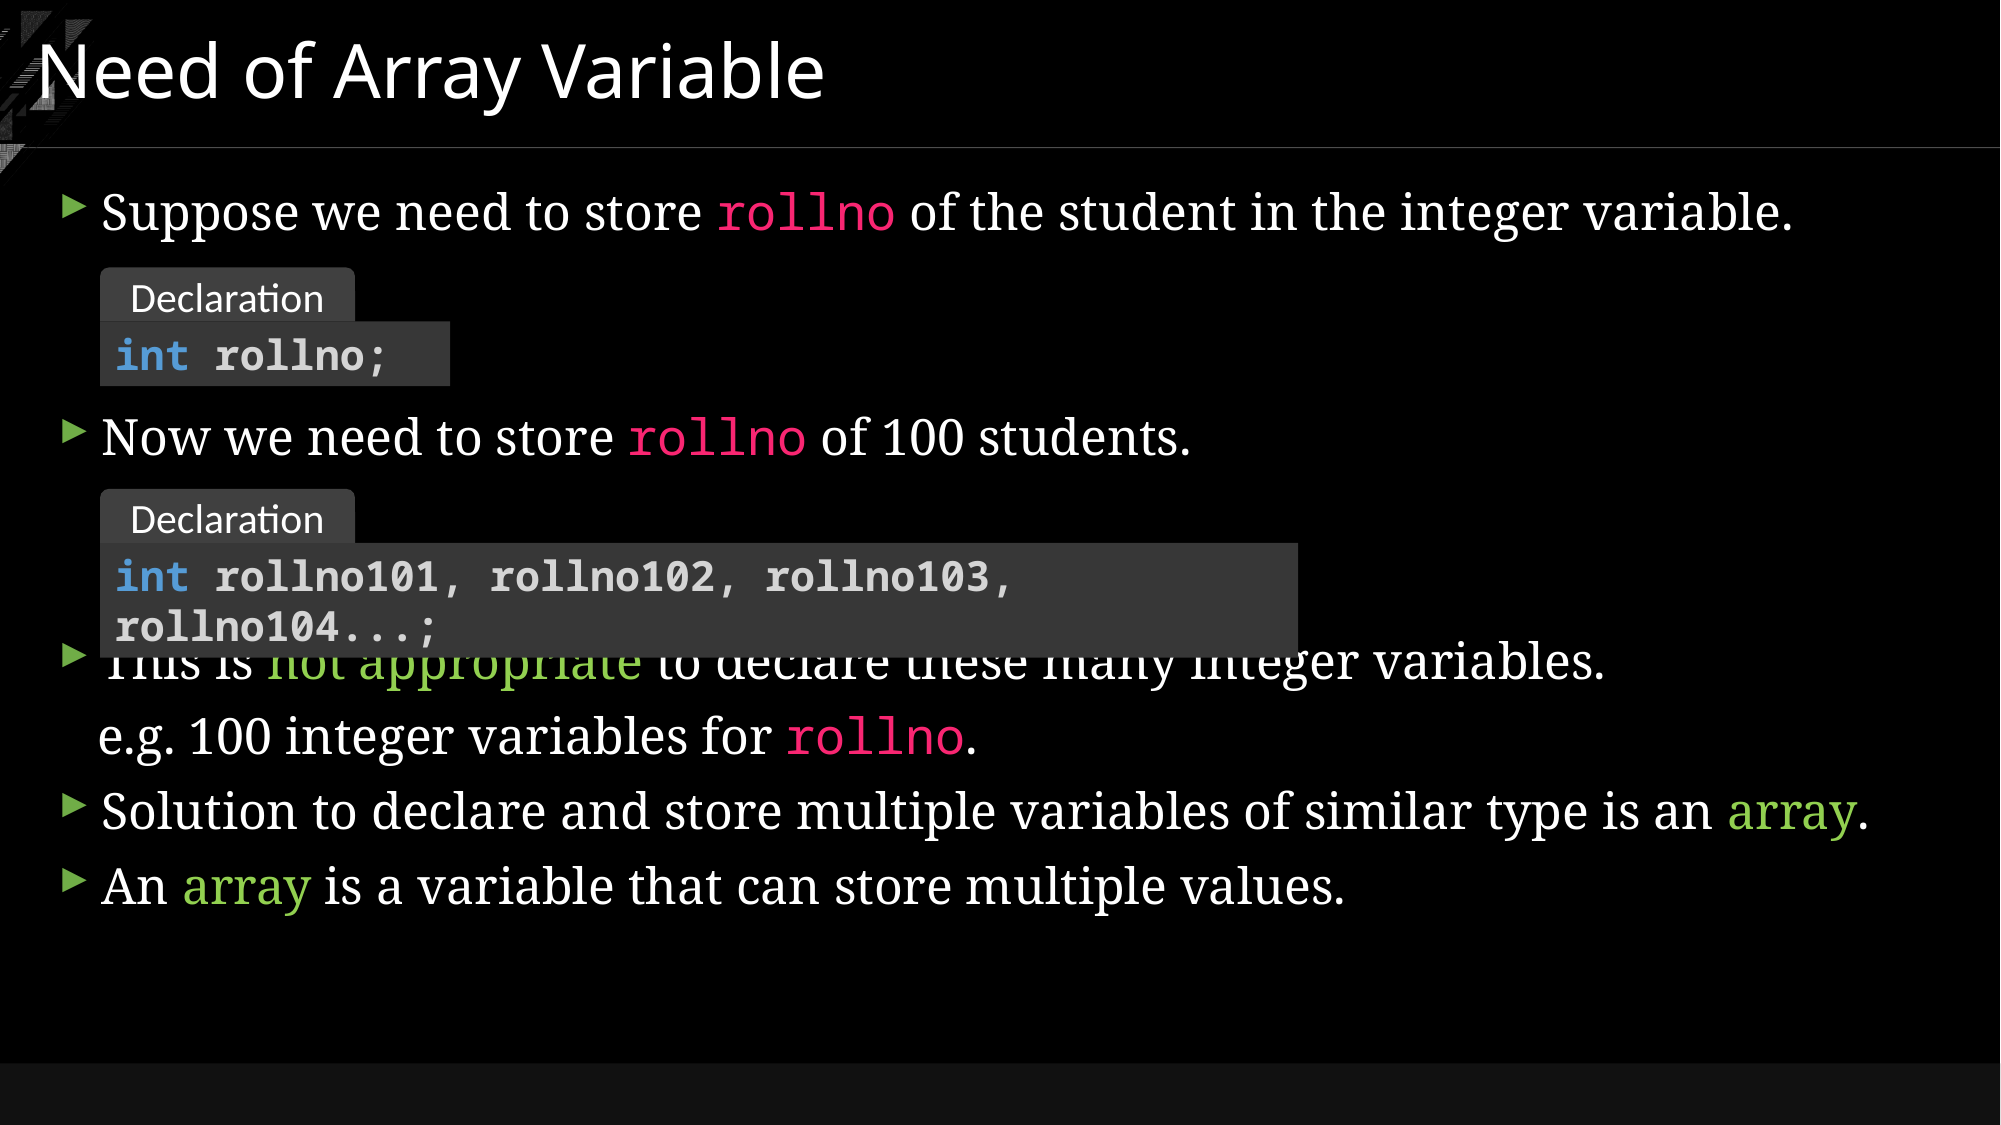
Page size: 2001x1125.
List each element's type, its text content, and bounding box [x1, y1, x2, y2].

text_box int rollno; [100, 321, 451, 387]
list Suppose we need to store rollno of the student in the integer variable. Now we need to store rollno of 100 students. This is not appropriate to declare these many integer variables. e.g. 100 integer variables for rollno. Solution to declare and store multiple variables of similar type is an array. An array is a variable that can store multiple values. [43, 180, 1957, 1037]
text_box Declaration [99, 266, 357, 323]
title Need of Array Variable [0, 0, 2000, 148]
text_box Declaration [99, 487, 357, 544]
text_box int rollno101, rollno102, rollno103, rollno104...; [100, 542, 1299, 658]
